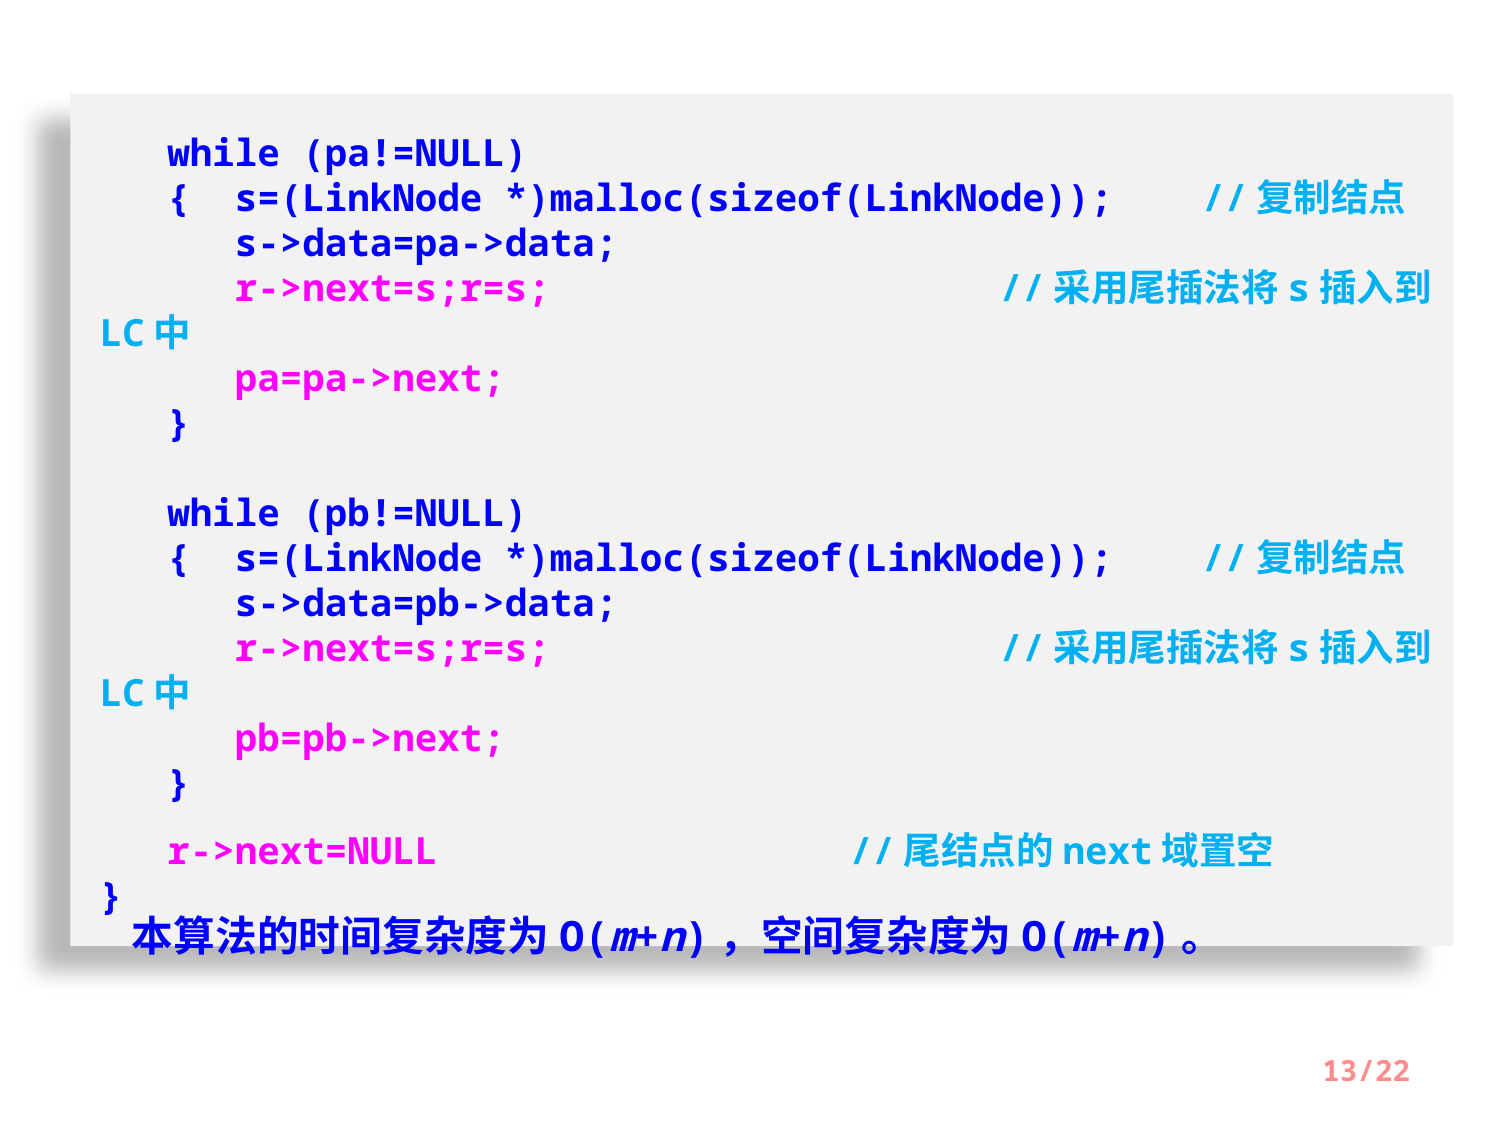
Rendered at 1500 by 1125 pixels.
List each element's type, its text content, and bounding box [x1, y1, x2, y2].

text_box while (pa!=NULL) { s=(LinkNode *)malloc(sizeof(LinkNode)); //复制结点 s->data=pa->data; r->next=s;r=s; //采用尾插法将s插入到LC中 pa=pa->next; } while (pb!=NULL) { s=(LinkNode *)malloc(sizeof(LinkNode)); //复制结点 s->data=pb->data; r->next=s;r=s; //采用尾插法将s插入到LC中 pb=pb->next; } r->next=NULL //尾结点的next域置空 } [70, 93, 1454, 947]
slide_number 13/22 [1074, 1042, 1425, 1103]
text_box 本算法的时间复杂度为O(m+n)，空间复杂度为O(m+n)。 [117, 902, 1278, 968]
